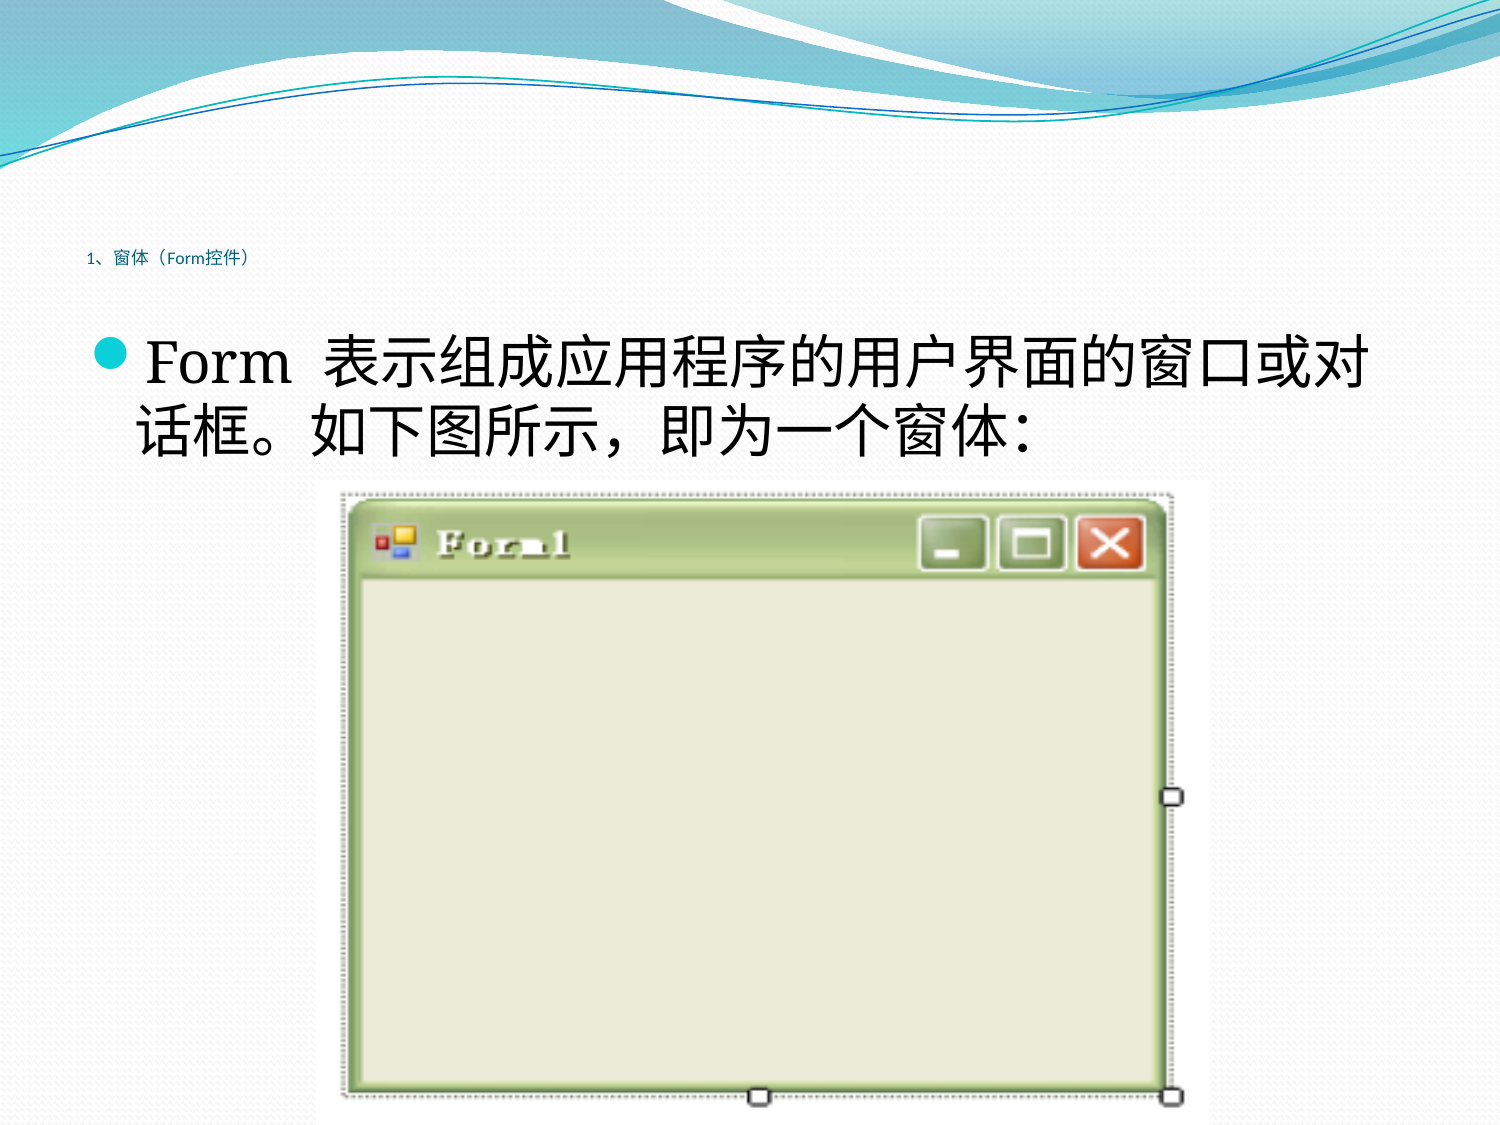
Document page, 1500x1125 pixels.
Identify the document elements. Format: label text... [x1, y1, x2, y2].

picture [316, 480, 1210, 1125]
title 1、窗体（Form控件） [82, 152, 1432, 268]
list Form 表示组成应用程序的用户界面的窗口或对话框。如下图所示，即为一个窗体： [75, 317, 1425, 1038]
